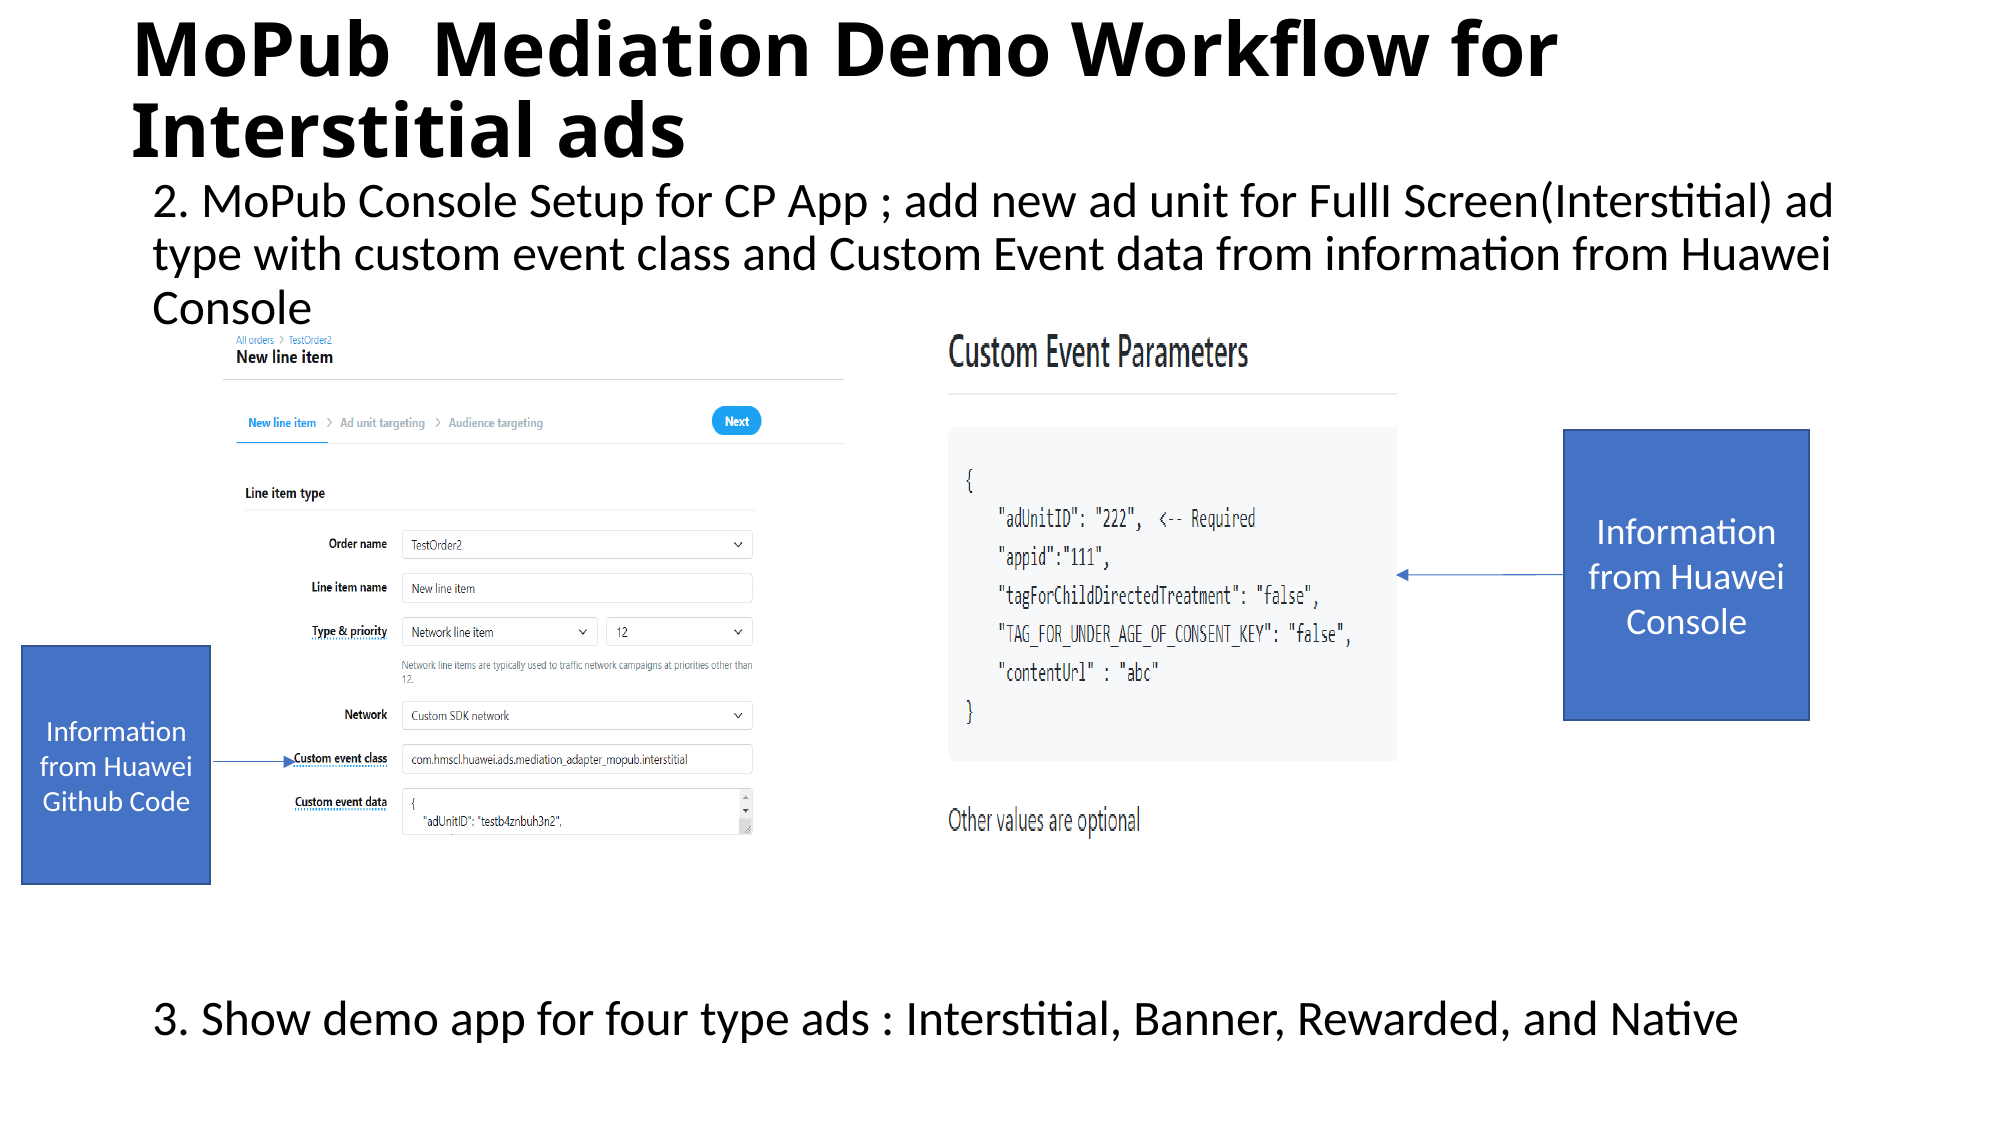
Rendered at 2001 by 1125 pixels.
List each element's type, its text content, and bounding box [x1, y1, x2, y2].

list 2. MoPub Console Setup for CP App ; add new ad unit for FullI Screen(Interstitial) ad type with custom event class and Custom Event data from information from Huawei Console 3. Show demo app for four type ads : Interstitial, Banner, Rewarded, and Native [137, 167, 1863, 1054]
picture [929, 331, 1397, 868]
picture [223, 331, 844, 853]
text_box Information from Huawei Console [1563, 429, 1810, 721]
text_box Information from Huawei Github Code [21, 645, 211, 885]
title MoPub Mediation Demo Workflow for Interstitial ads [116, 0, 1842, 186]
